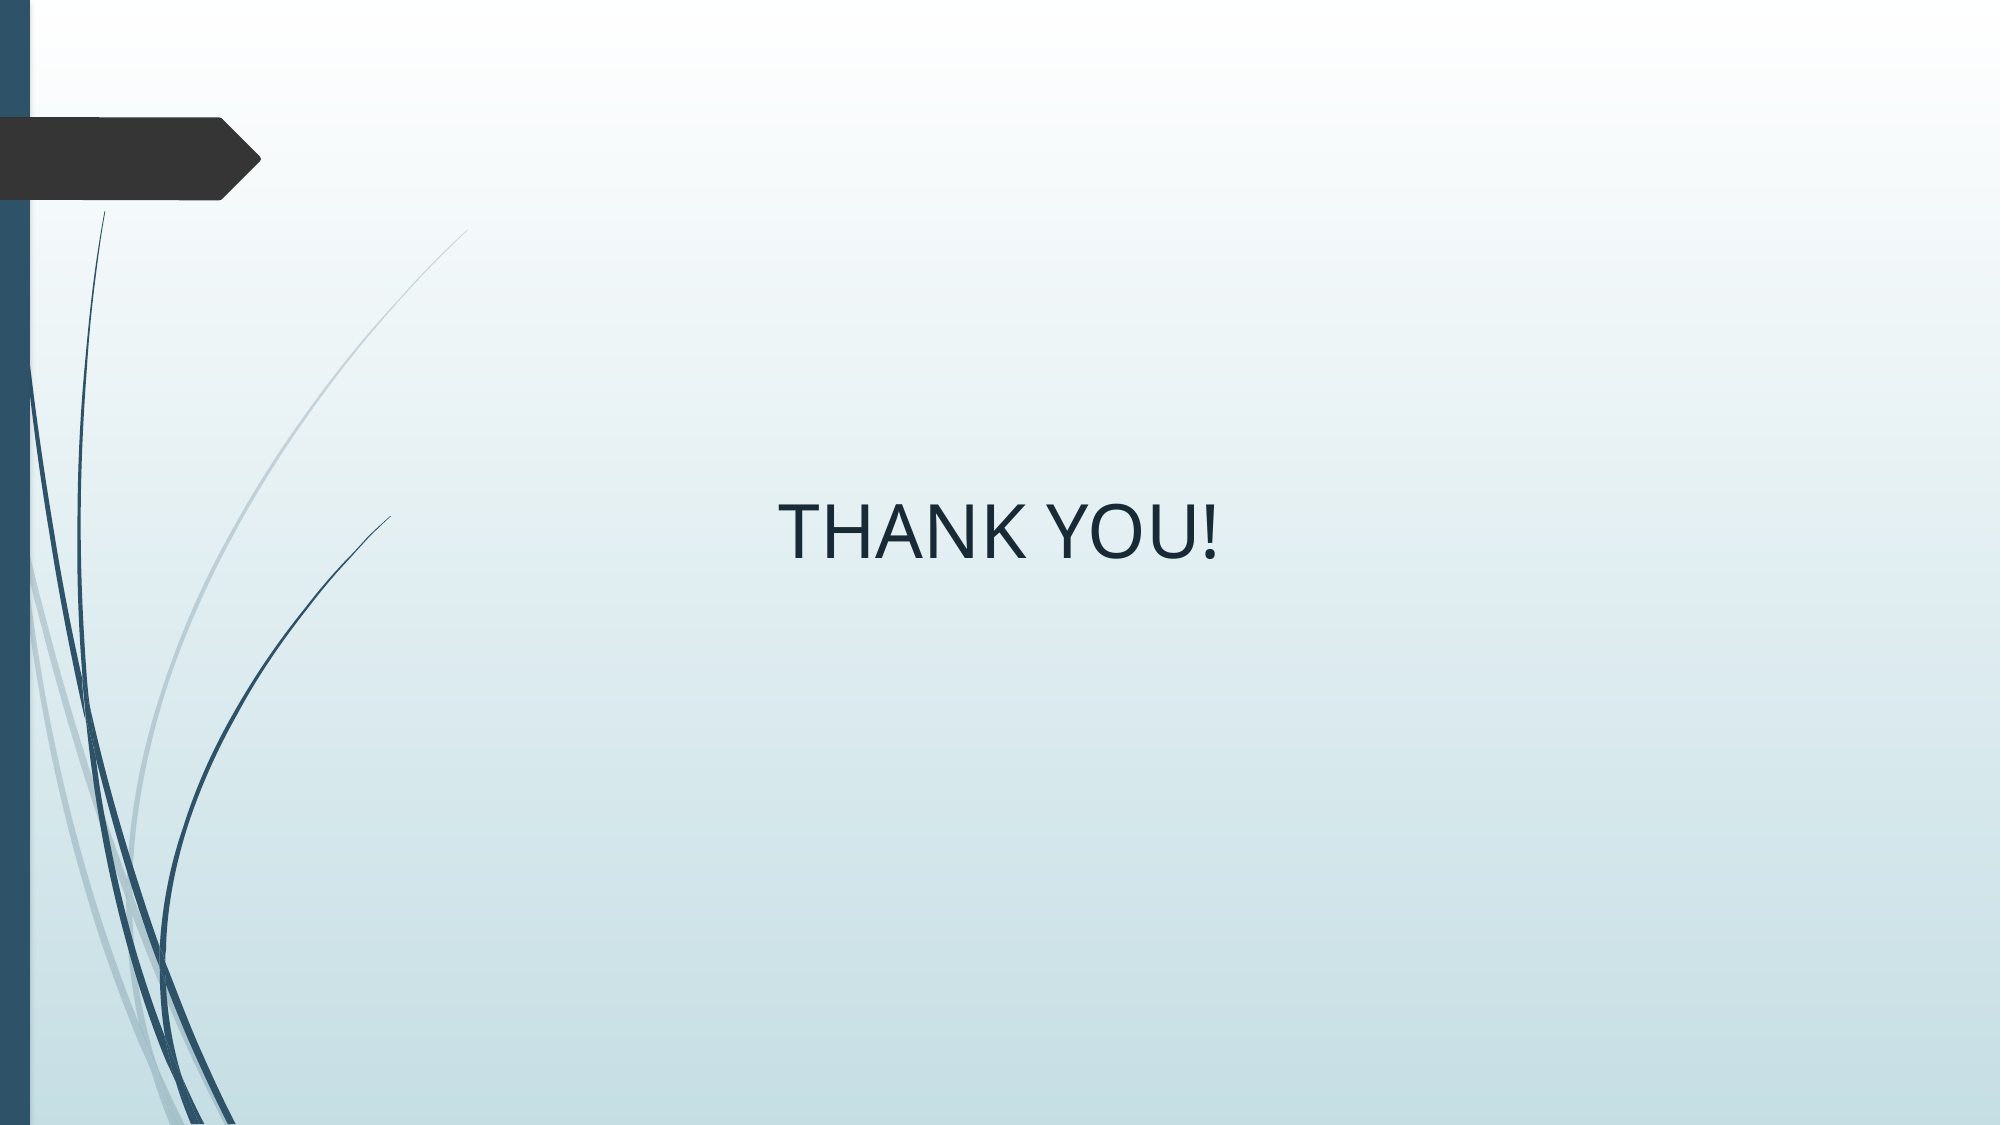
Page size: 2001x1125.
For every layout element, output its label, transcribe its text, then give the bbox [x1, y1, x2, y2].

text_box THANK YOU! [399, 475, 1600, 581]
